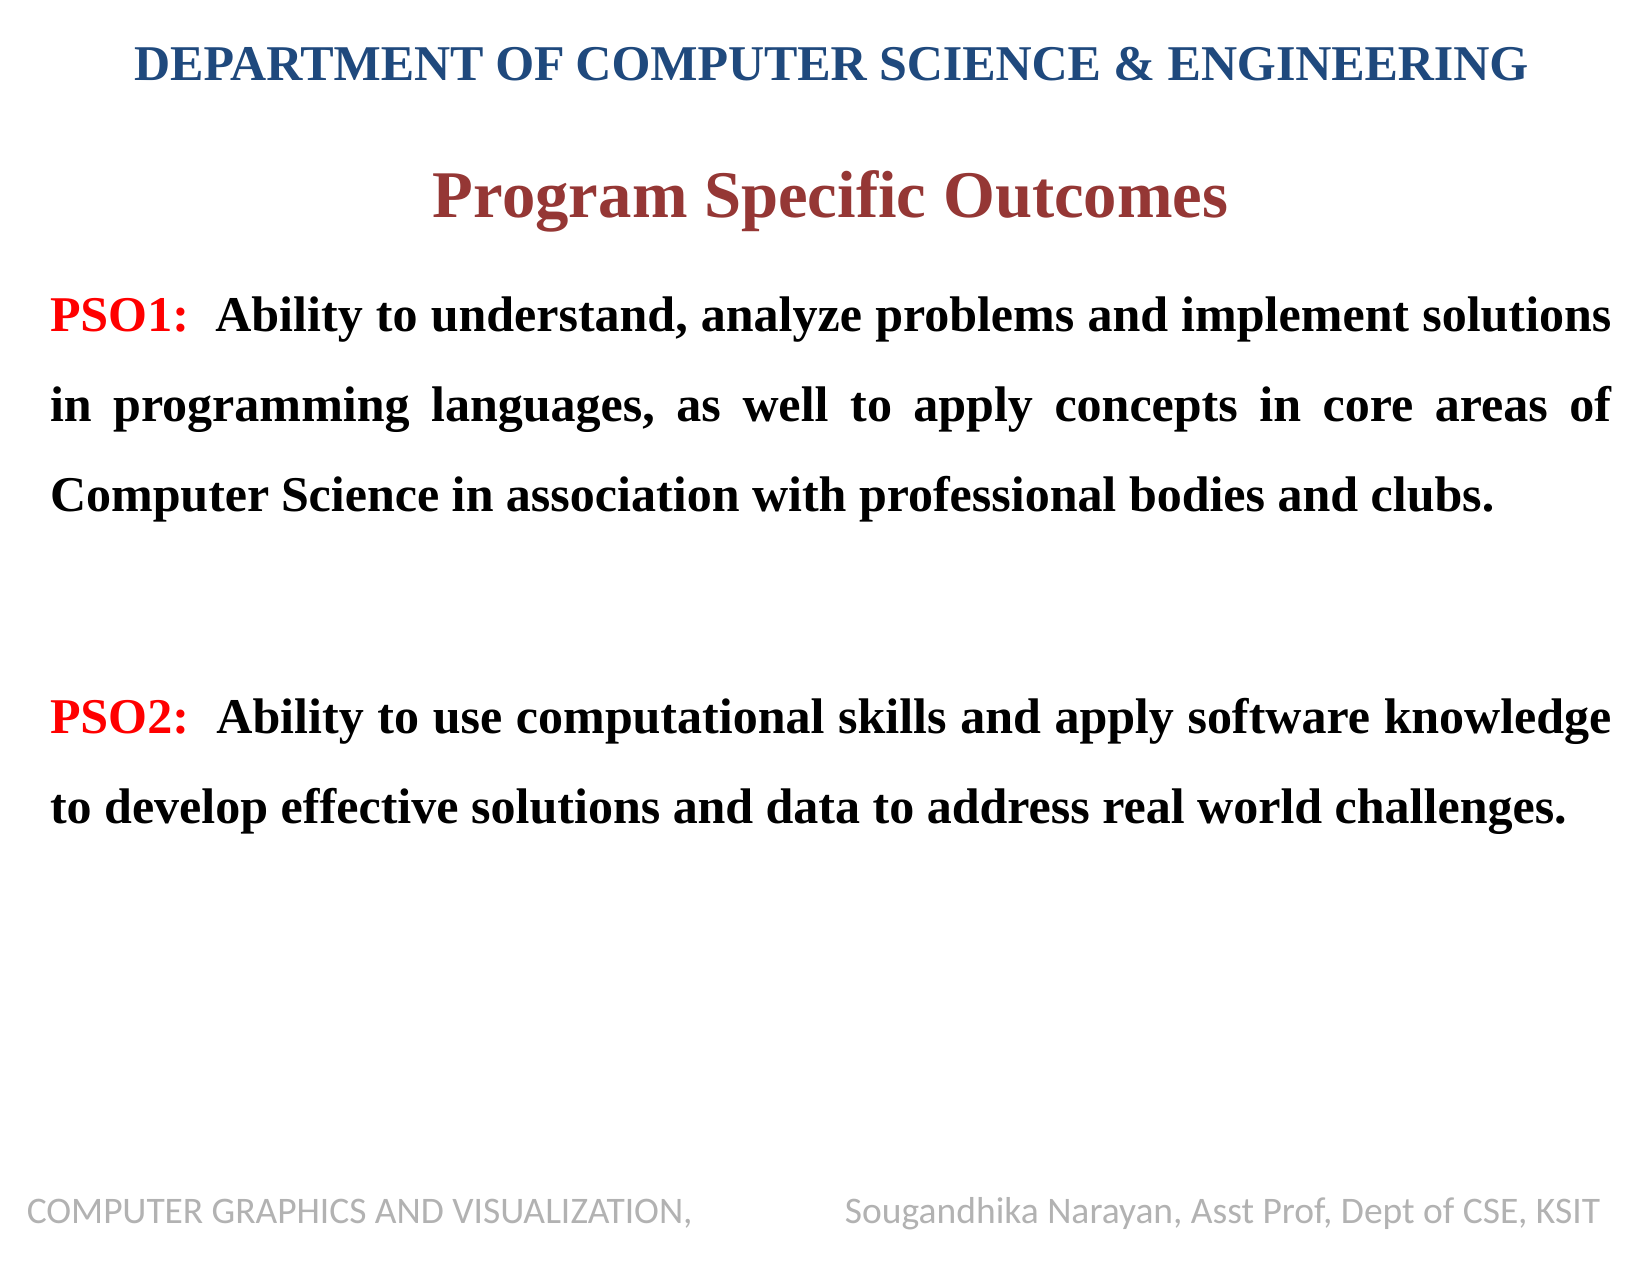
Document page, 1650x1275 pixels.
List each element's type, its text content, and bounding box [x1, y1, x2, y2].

list DEPARTMENT OF COMPUTER SCIENCE & ENGINEERING Program Specific Outcomes PSO1: Ability to understand, analyze problems and implement solutions in programming languages, as well to apply concepts in core areas of Computer Science in association with professional bodies and clubs. PSO2: Ability to use computational skills and apply software knowledge to develop effective solutions and data to address real world challenges. [50, 0, 1613, 1150]
footer COMPUTER GRAPHICS AND VISUALIZATION, Sougandhika Narayan, Asst Prof, Dept of CSE, KSIT [24, 1185, 1613, 1232]
